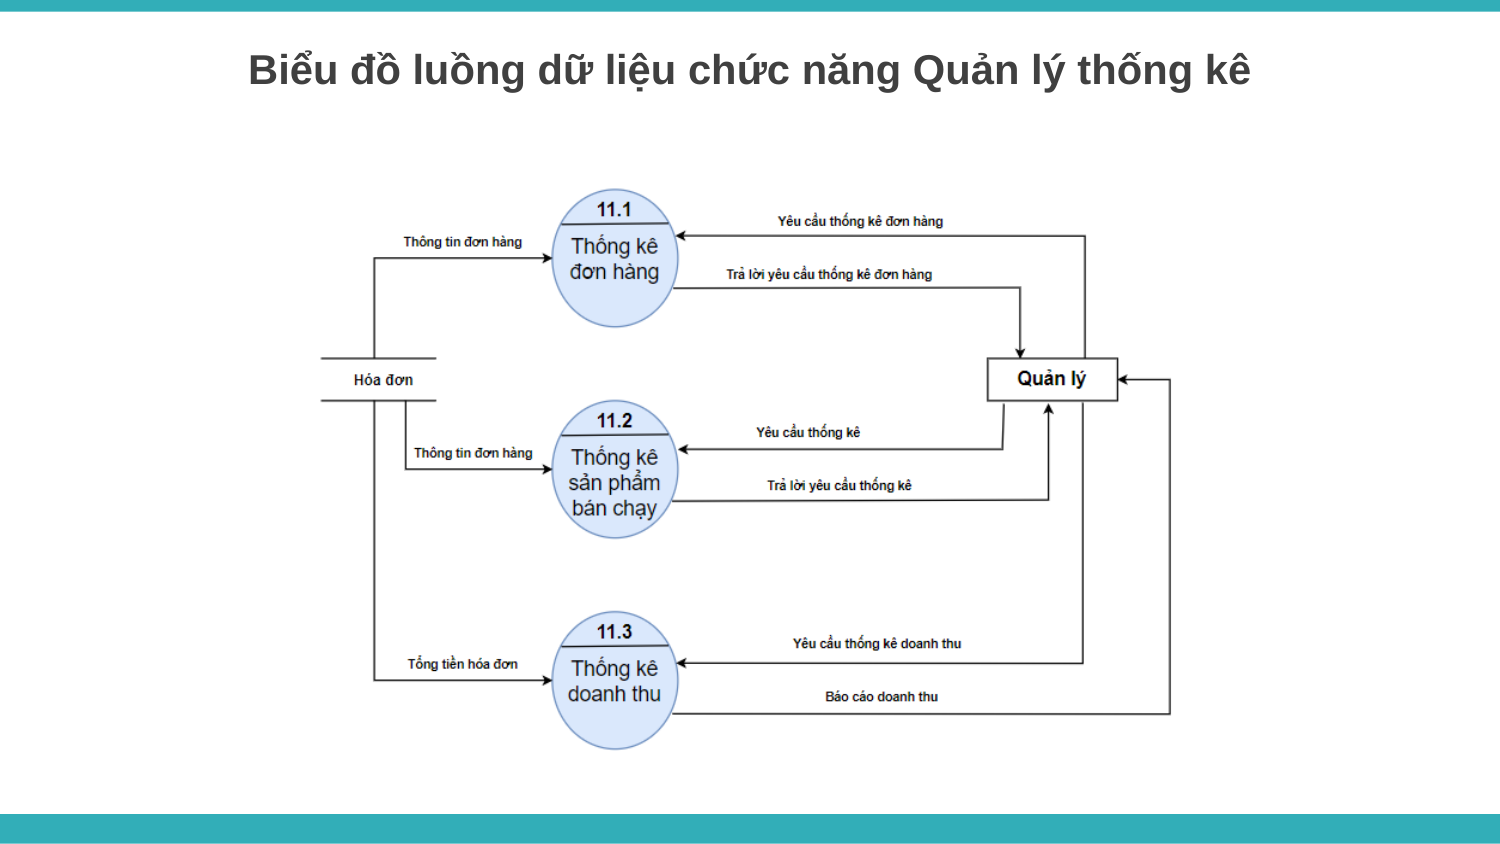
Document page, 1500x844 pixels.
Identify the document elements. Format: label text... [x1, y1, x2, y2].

picture [296, 161, 1204, 780]
list Biểu đồ luồng dữ liệu chức năng Quản lý thống kê [0, 20, 1500, 115]
